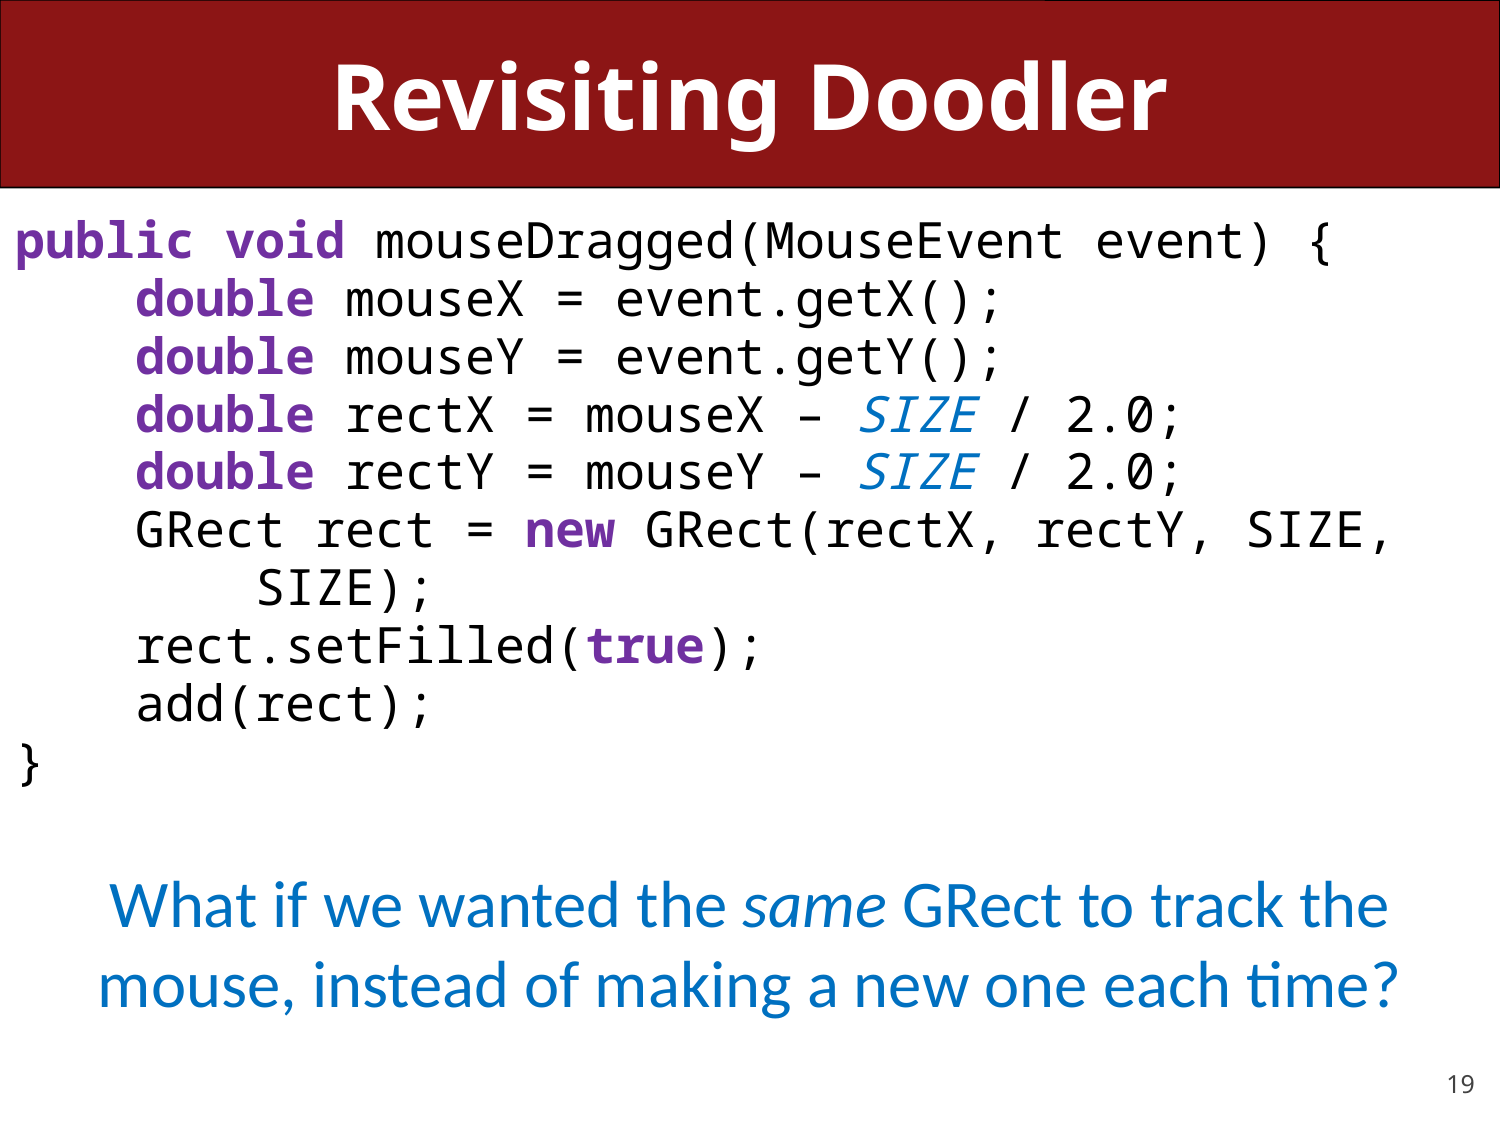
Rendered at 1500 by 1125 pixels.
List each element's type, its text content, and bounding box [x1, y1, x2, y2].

list public void mouseDragged(MouseEvent event) { double mouseX = event.getX(); double mouseY = event.getY(); double rectX = mouseX – SIZE / 2.0; double rectY = mouseY – SIZE / 2.0; GRect rect = new GRect(rectX, rectY, SIZE, SIZE); rect.setFilled(true); add(rect); } [0, 212, 1500, 829]
title Revisiting Doodler [75, 0, 1425, 188]
text_box What if we wanted the same GRect to track the mouse, instead of making a new one each time? [0, 853, 1500, 1028]
